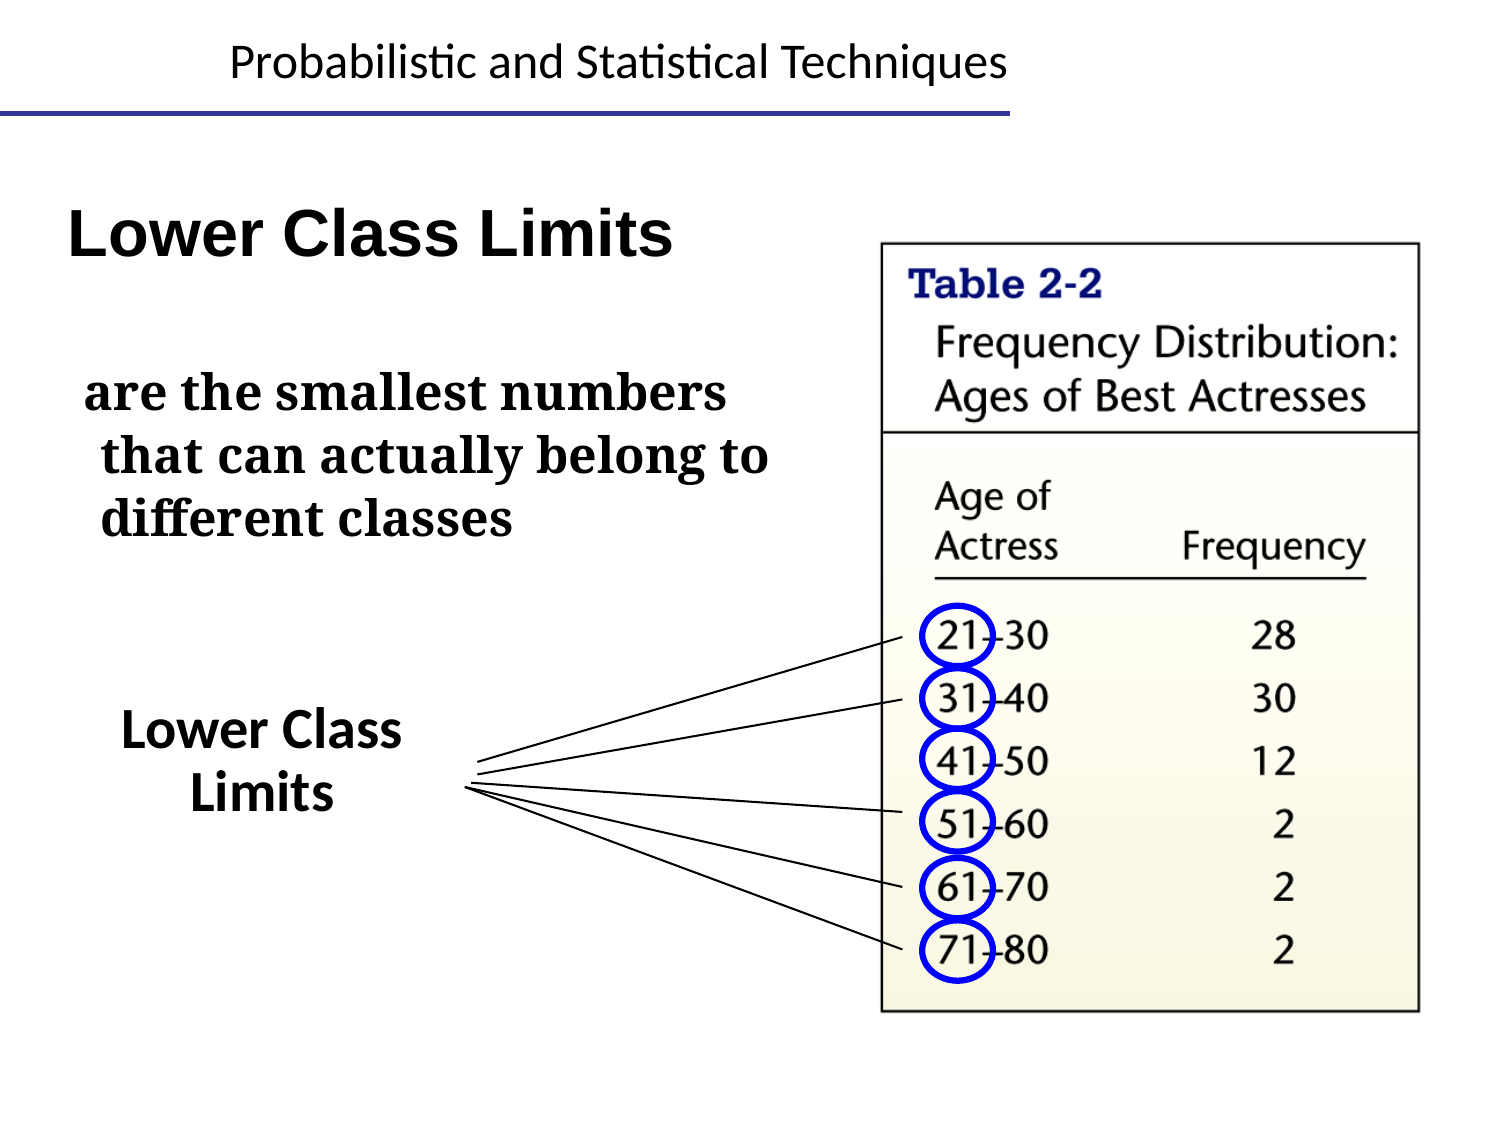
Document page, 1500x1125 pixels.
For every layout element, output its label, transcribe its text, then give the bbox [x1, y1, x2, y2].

text_box are the smallest numbers that can actually belong to different classes [29, 349, 830, 575]
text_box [75, 605, 994, 981]
text_box [151, 315, 869, 604]
text_box Lower Class Limits [53, 172, 804, 287]
picture [874, 237, 1429, 1019]
title Probabilistic and Statistical Techniques [0, 0, 1238, 118]
